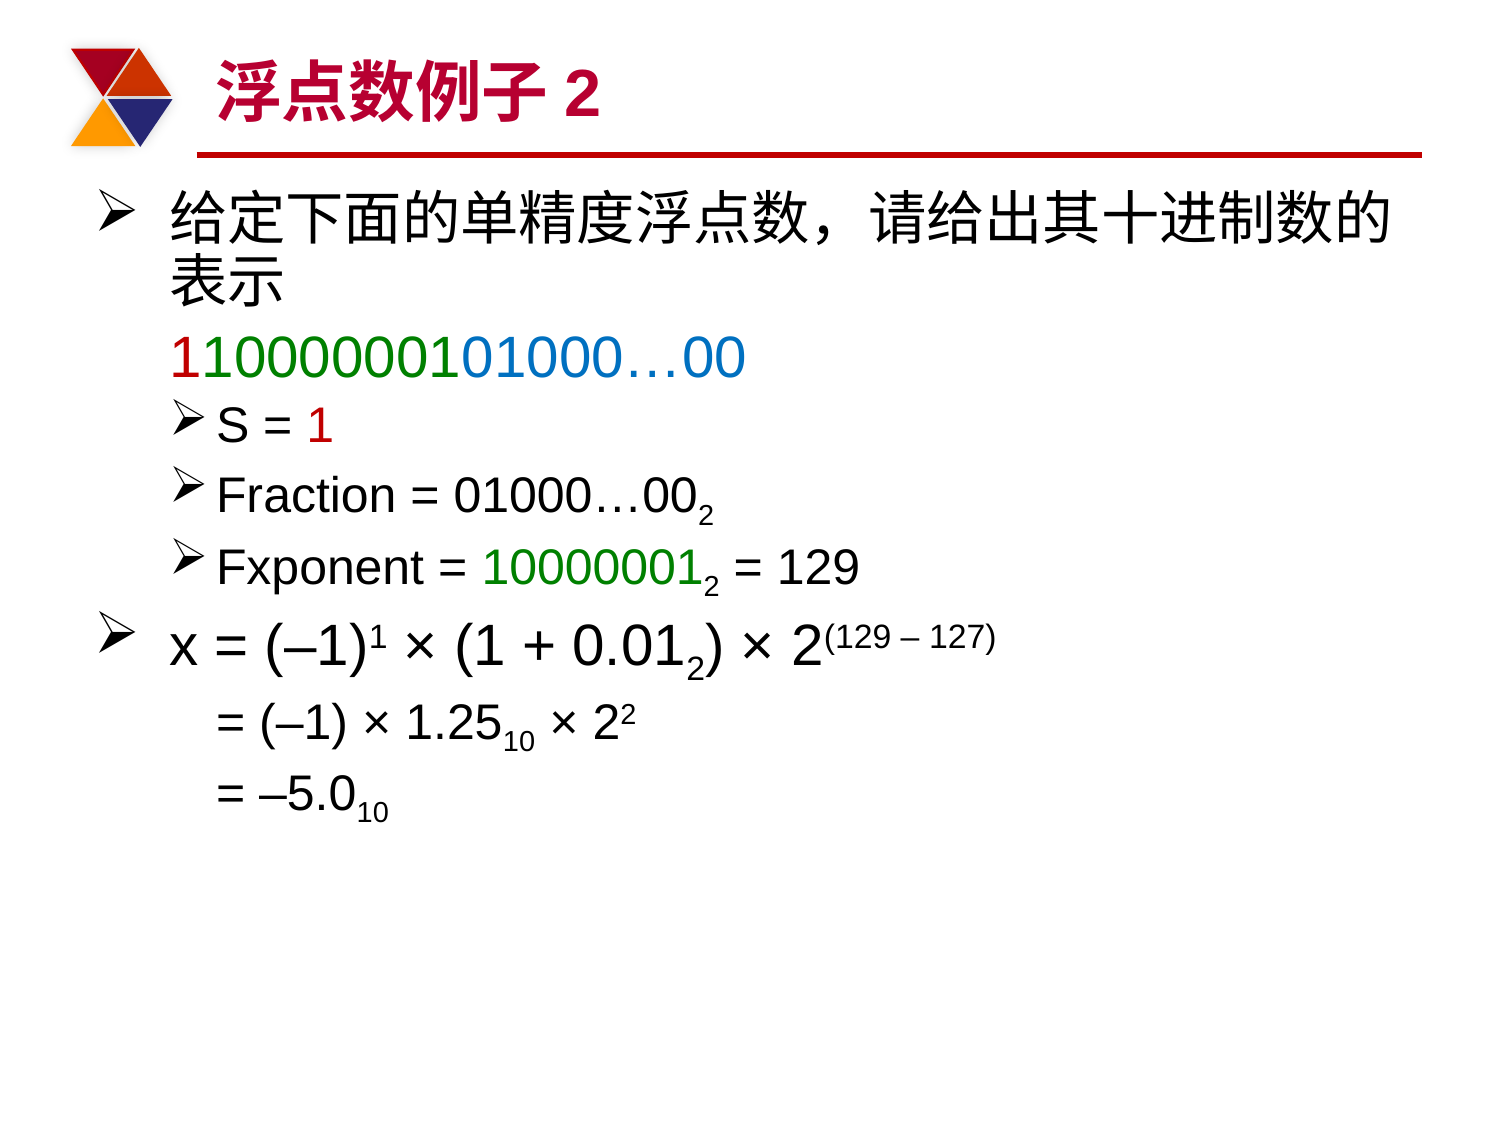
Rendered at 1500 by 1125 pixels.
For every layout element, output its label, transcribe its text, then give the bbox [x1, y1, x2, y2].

title 浮点数例子2 [200, 37, 1400, 138]
list 给定下面的单精度浮点数，请给出其十进制数的表示 11000000101000…00 S = 1 Fraction = 01000…002 Fxponent = 100000012 = 129 x = (–1)1 × (1 + 0.012) × 2(129 – 127) = (–1) × 1.2510 × 22 = –5.010 [79, 181, 1422, 1075]
